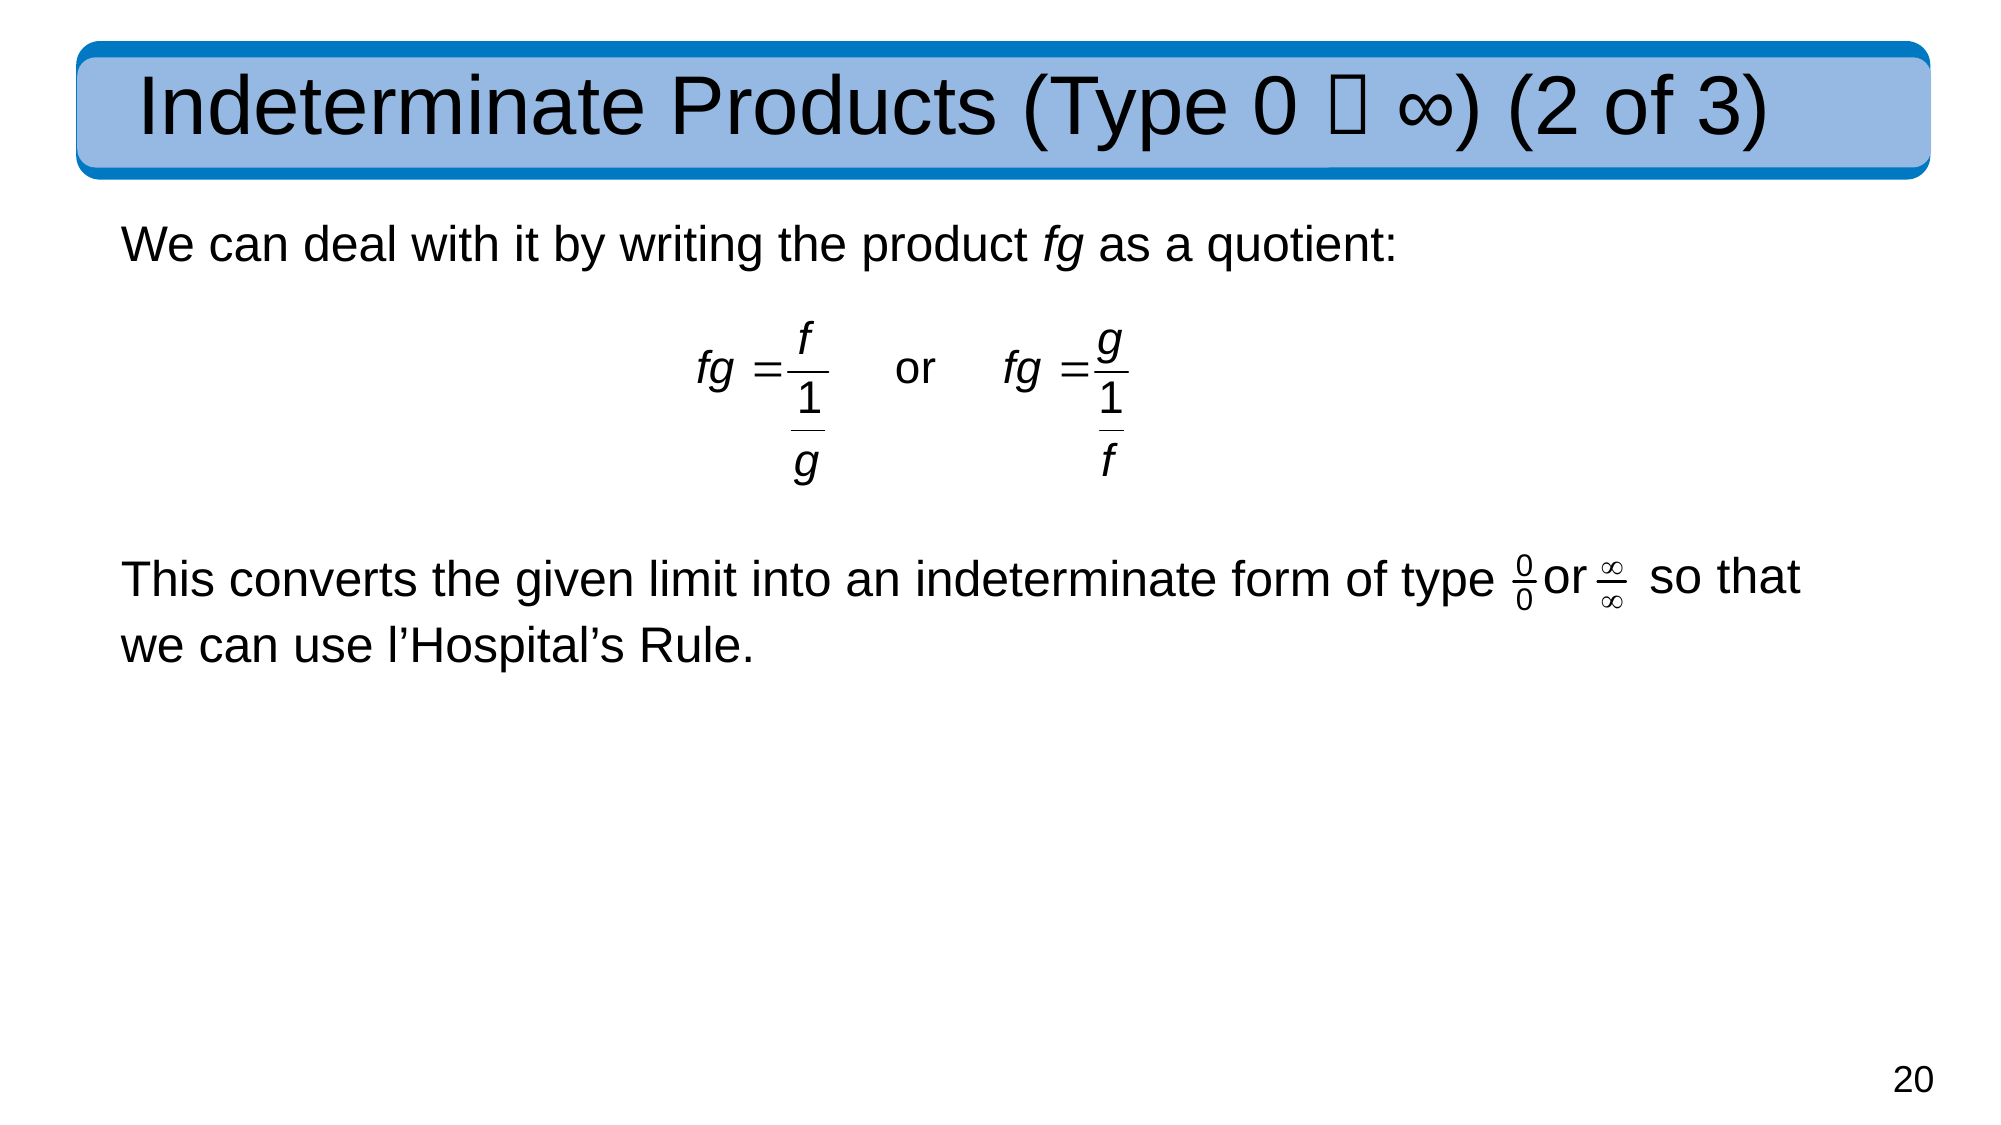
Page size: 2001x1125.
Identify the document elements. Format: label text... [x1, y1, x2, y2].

list This converts the given limit into an indeterminate form of type [120, 553, 1509, 605]
list We can deal with it by writing the product fg as a quotient: [120, 211, 1880, 263]
list we can use l’Hospital’s Rule. [120, 619, 777, 671]
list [1509, 545, 1805, 617]
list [694, 314, 1133, 491]
title Indeterminate Products (Type 0  ∞) (2 of 3) [138, 62, 1863, 173]
